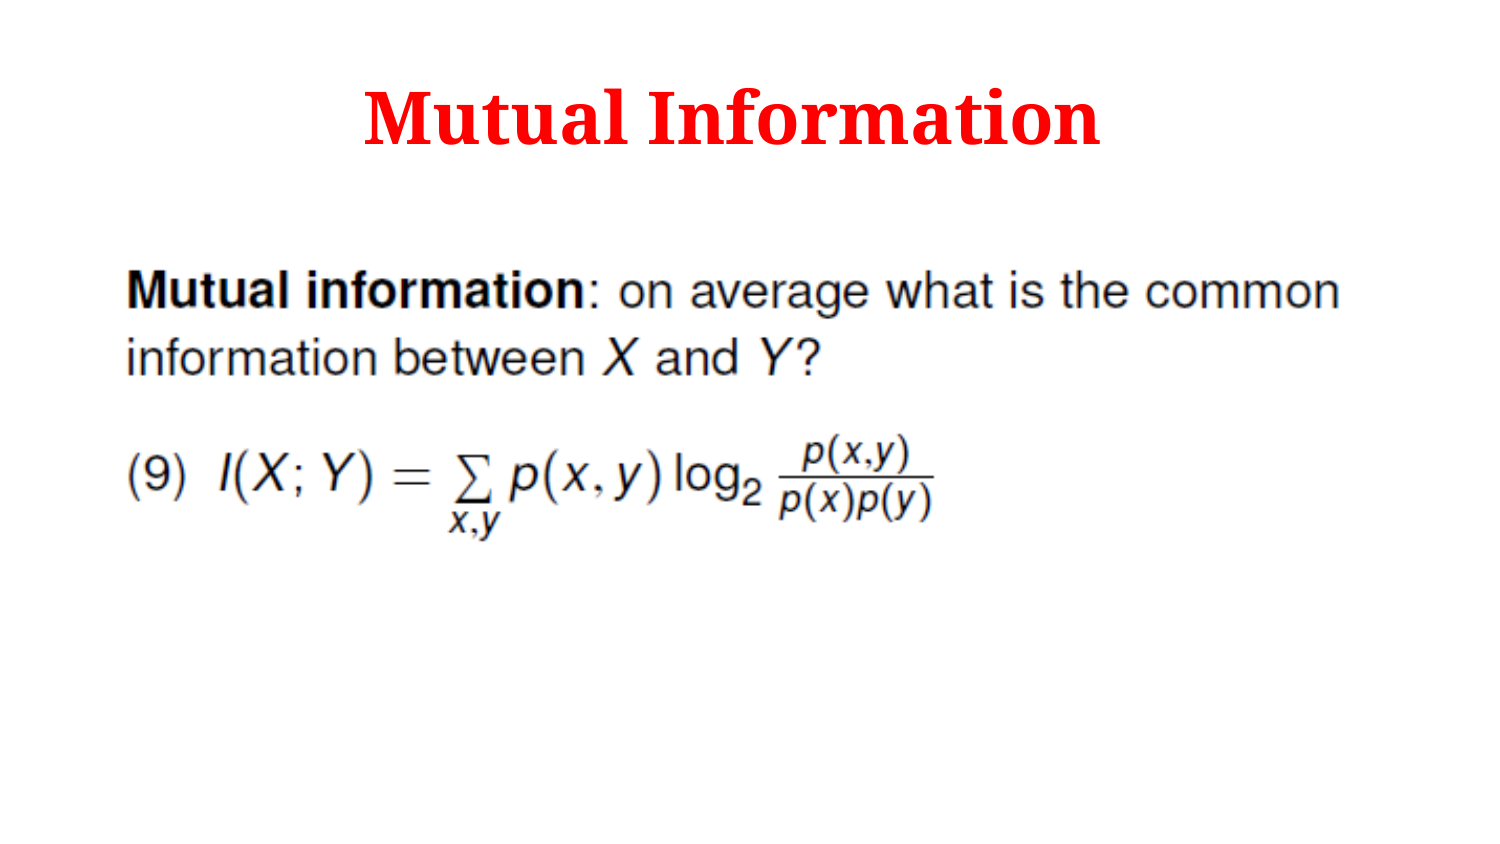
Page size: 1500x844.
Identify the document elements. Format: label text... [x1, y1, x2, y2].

title Mutual Information [41, 64, 1425, 180]
picture [74, 230, 1426, 613]
